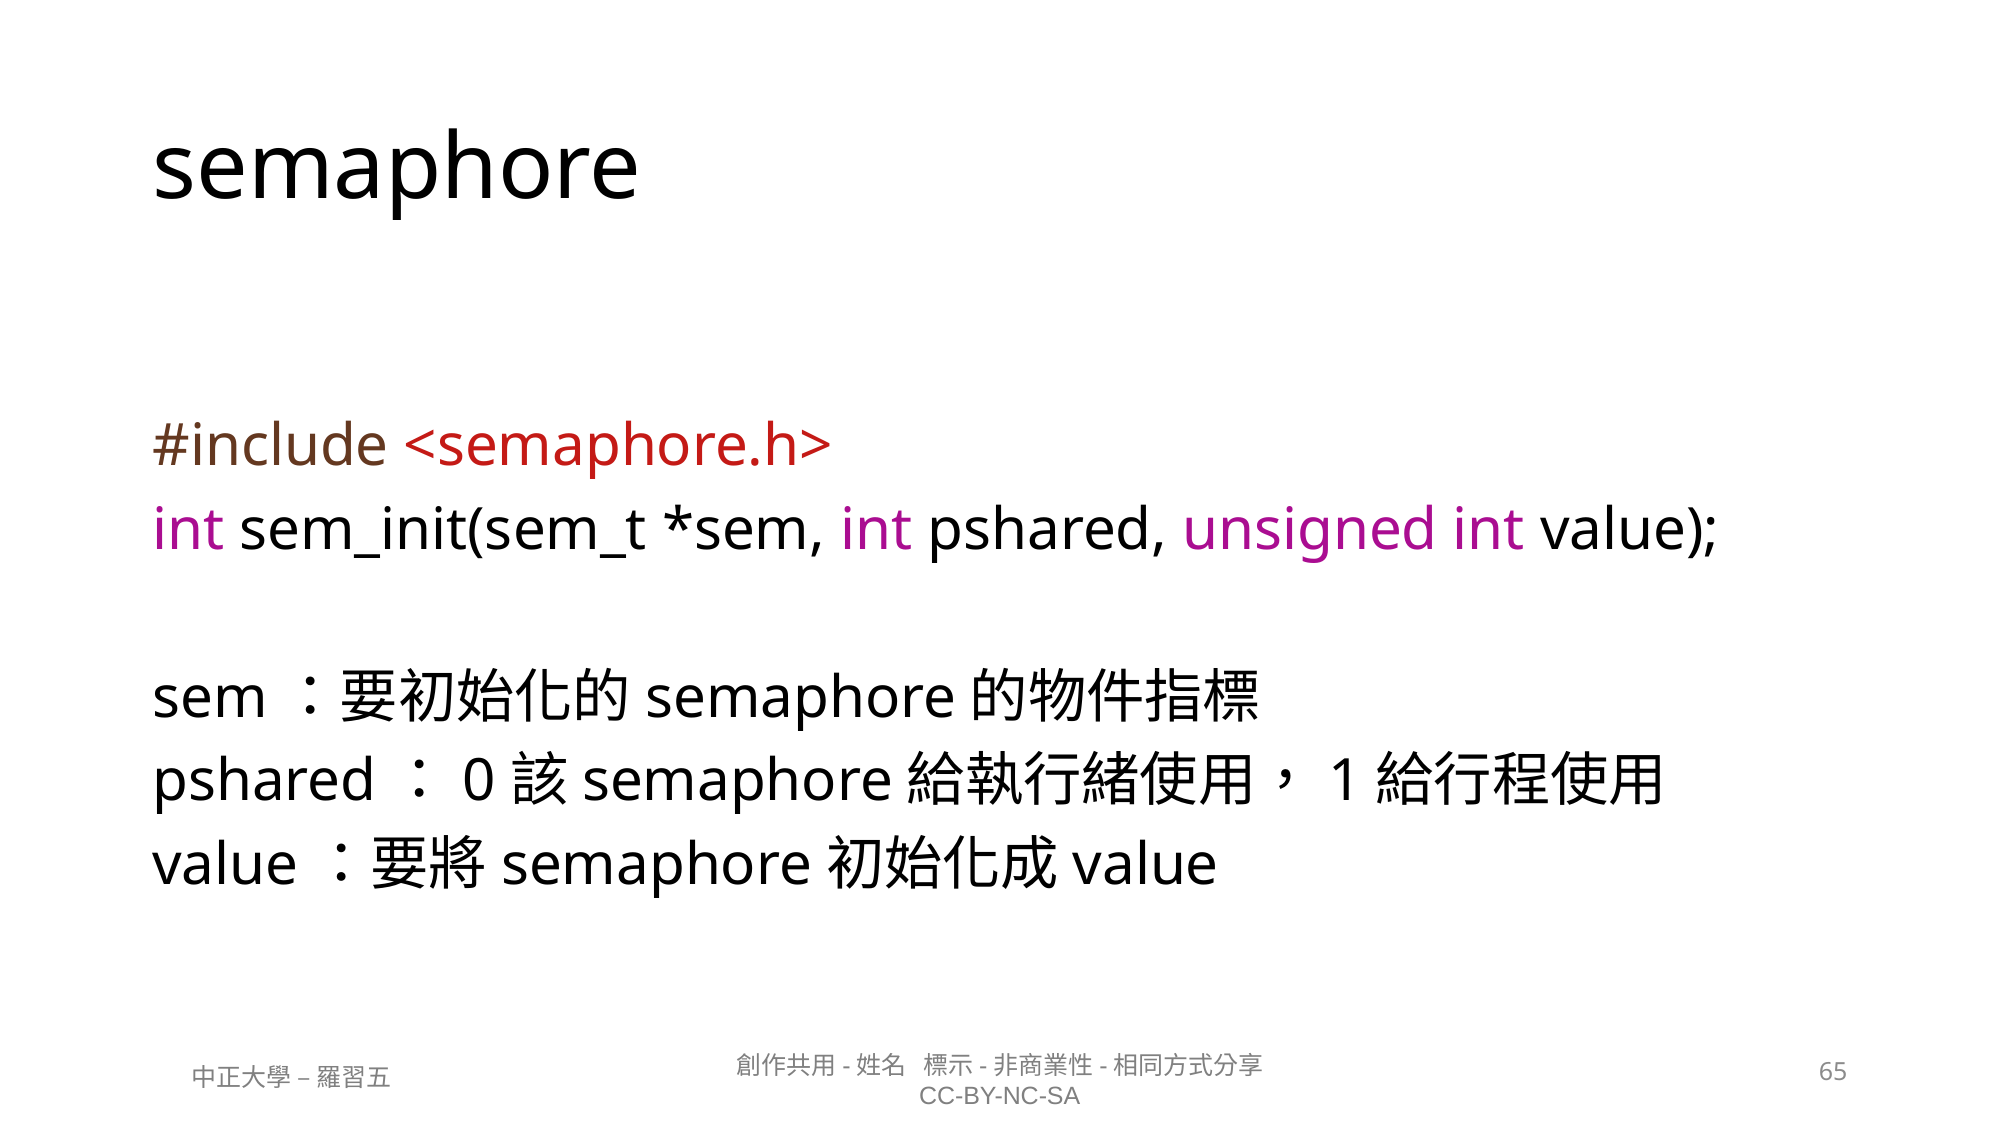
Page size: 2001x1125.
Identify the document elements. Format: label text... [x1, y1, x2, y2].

slide_number 65 [1412, 1042, 1863, 1103]
list #include <semaphore.h> int sem_init(sem_t *sem, int pshared, unsigned int value); sem：要初始化的semaphore的物件指標 pshared：0該semaphore給執行緒使用，1給行程使用 value：要將semaphore初始化成value [137, 299, 1863, 1014]
title semaphore [137, 59, 1863, 278]
